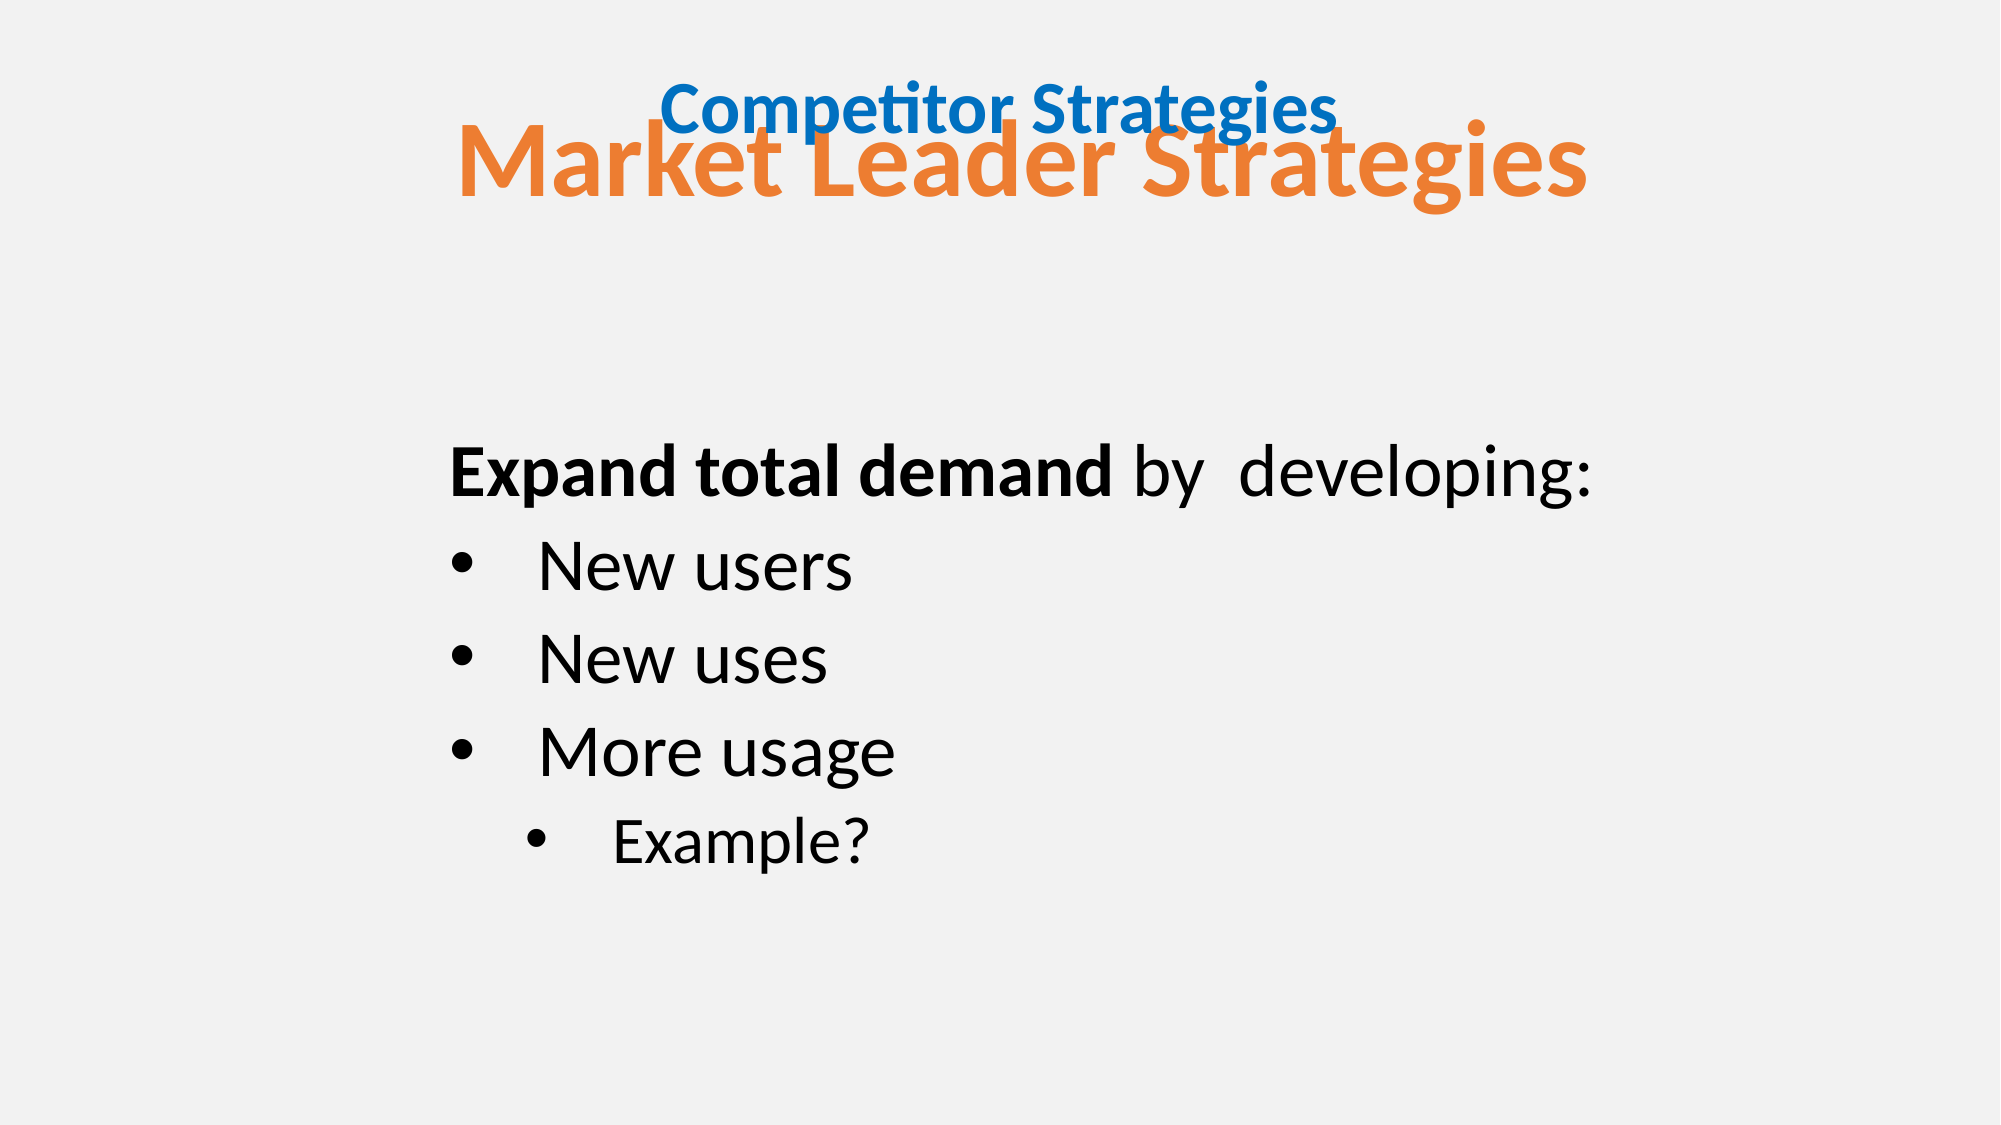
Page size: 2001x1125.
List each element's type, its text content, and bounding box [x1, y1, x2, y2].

list Expand total demand by developing: New users New uses More usage Example? [434, 424, 1610, 985]
title Competitor Strategies [137, 48, 1863, 156]
text_box Market Leader Strategies [434, 186, 1610, 250]
